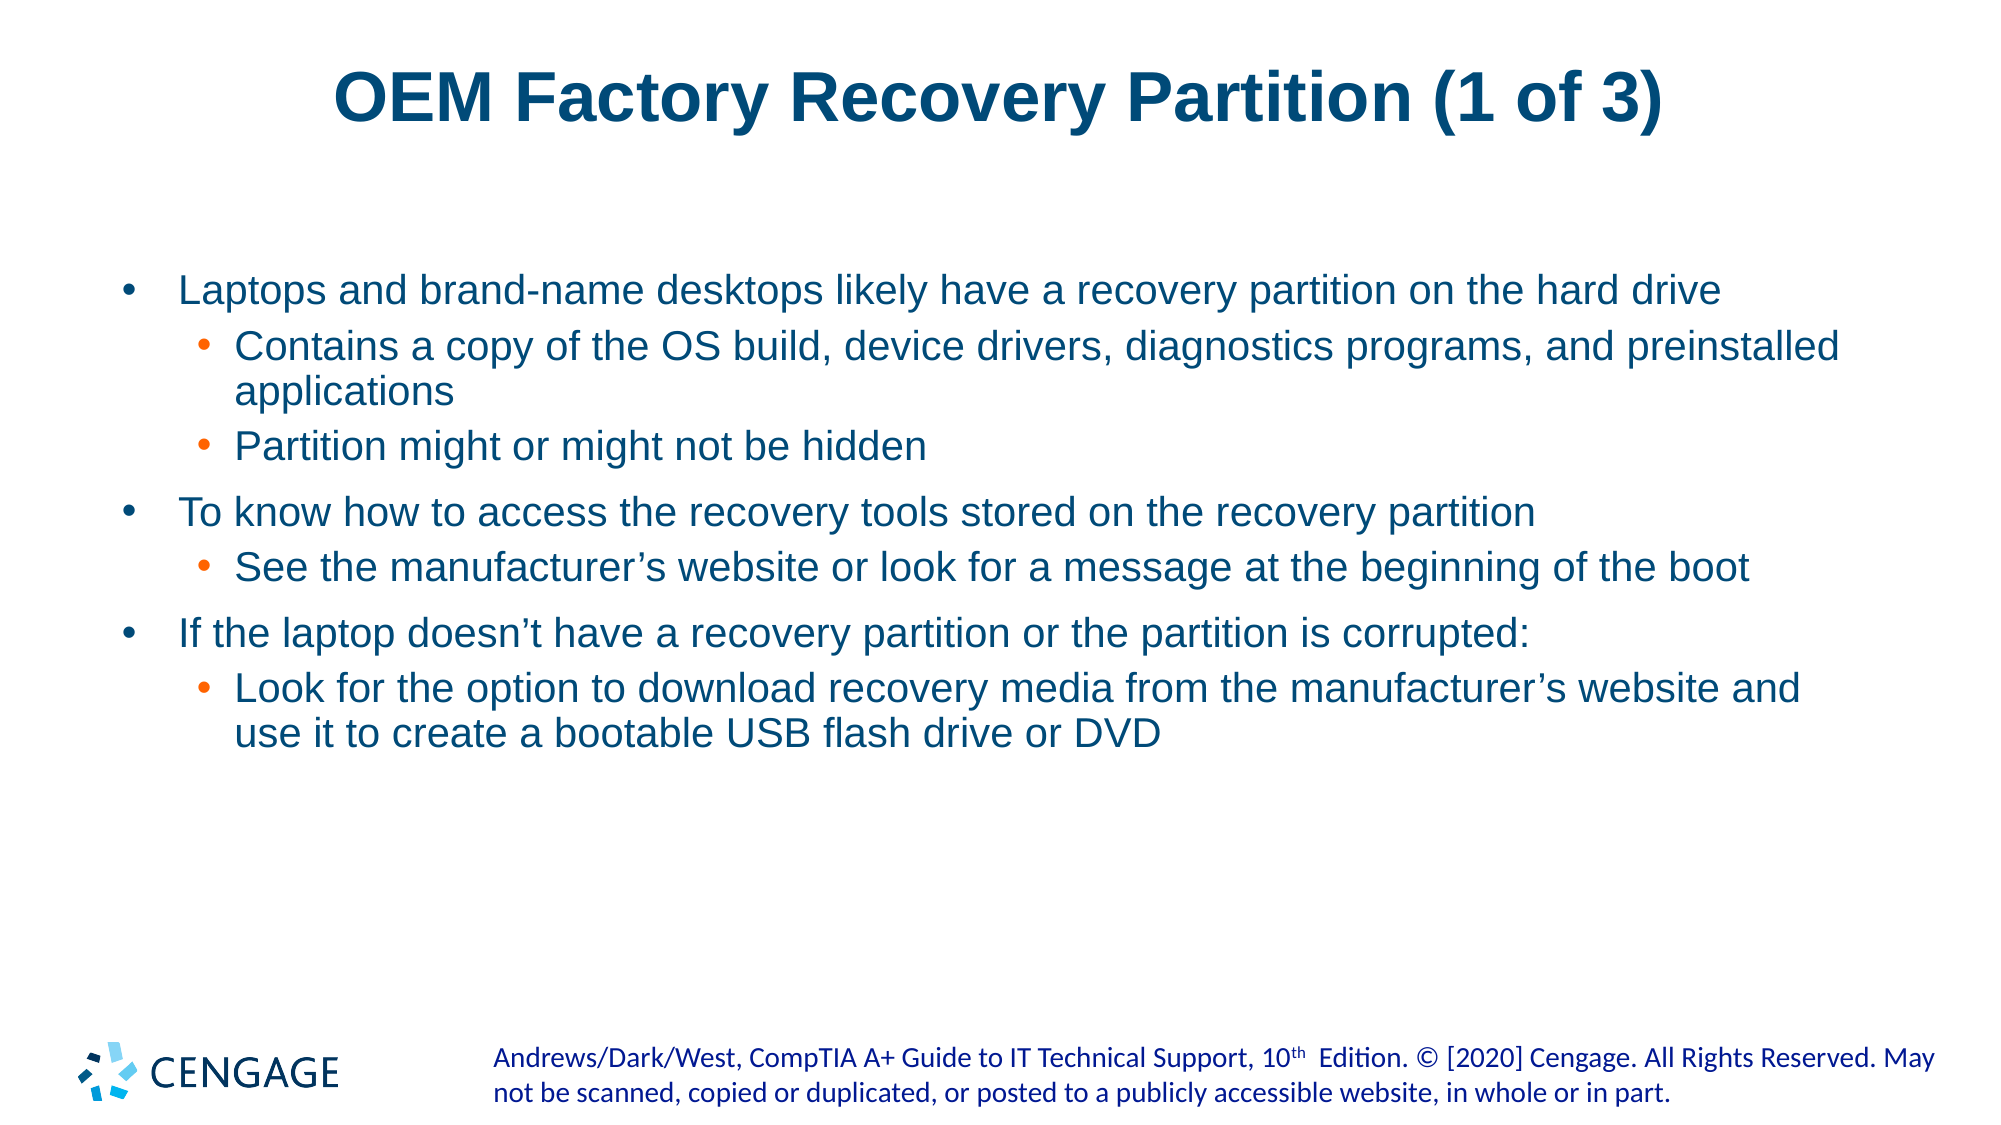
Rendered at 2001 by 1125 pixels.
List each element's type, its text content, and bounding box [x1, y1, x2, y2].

title OEM Factory Recovery Partition (1 of 3) [137, 59, 1863, 171]
picture [78, 1042, 338, 1101]
list Laptops and brand-name desktops likely have a recovery partition on the hard drive Contains a copy of the OS build, device drivers, diagnostics programs, and preinstalled applications Partition might or might not be hidden To know how to access the recovery tools stored on the recovery partition See the manufacturer’s website or look for a message at the beginning of the boot If the laptop doesn’t have a recovery partition or the partition is corrupted: Look for the option to download recovery media from the manufacturer’s website and use it to create a bootable USB flash drive or DVD [121, 268, 1880, 990]
